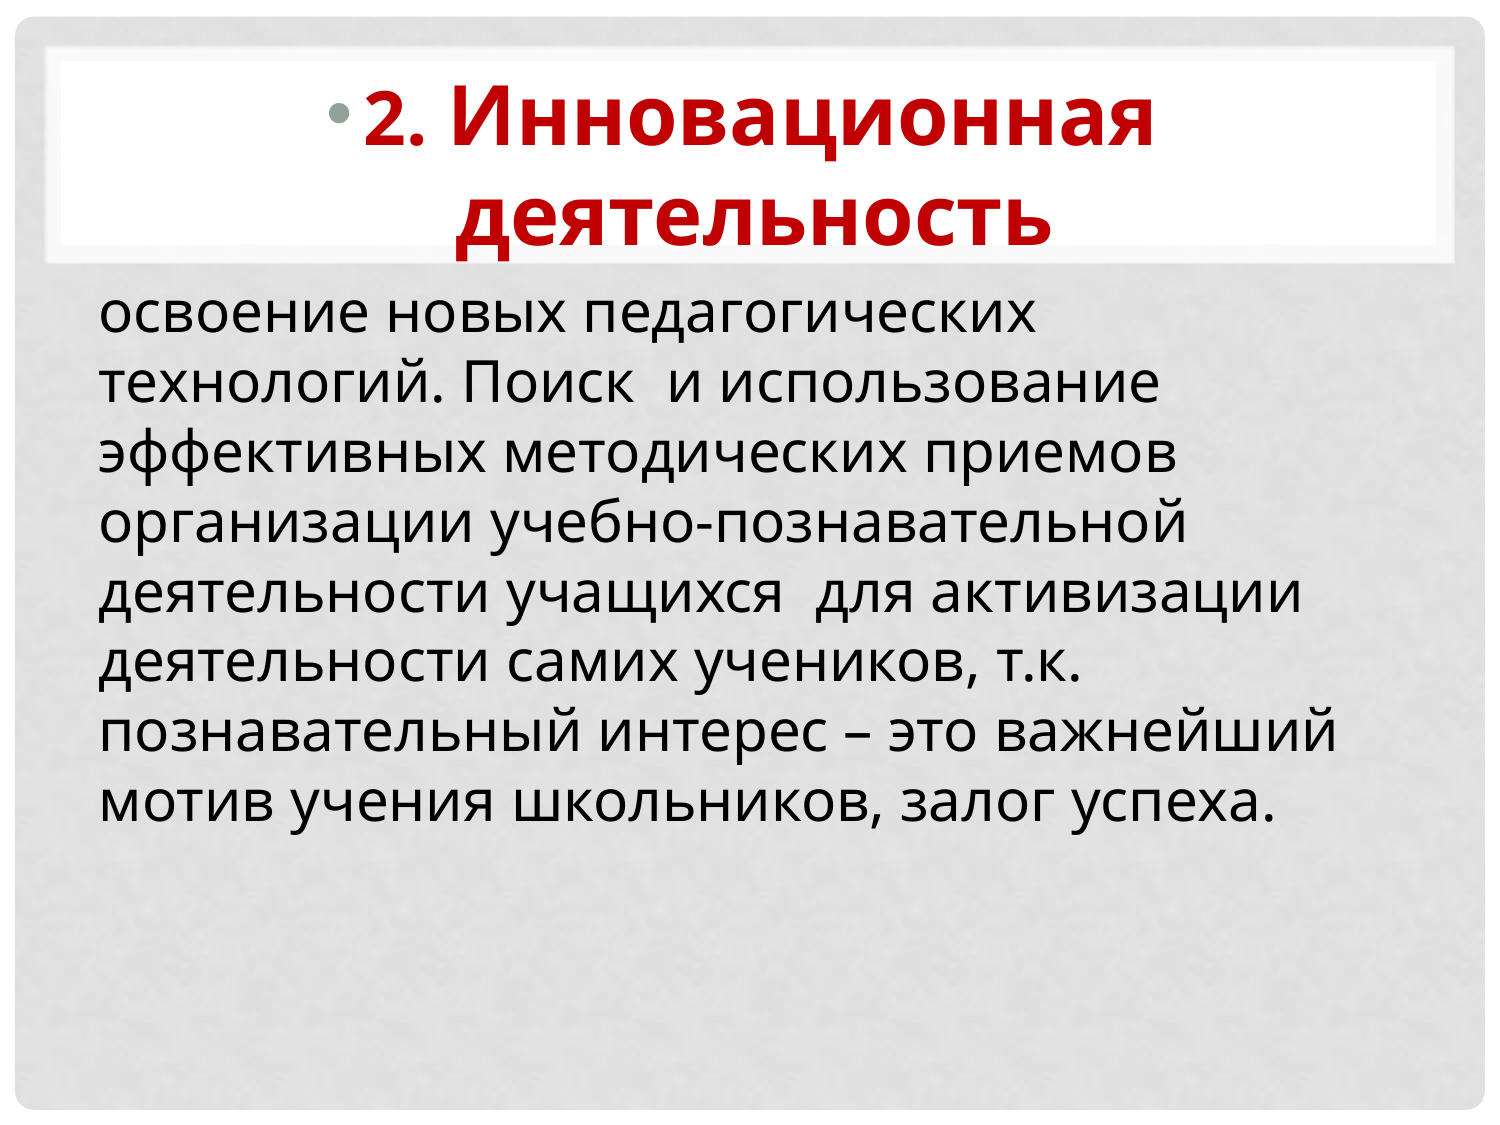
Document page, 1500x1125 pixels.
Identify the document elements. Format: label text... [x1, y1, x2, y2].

list 2. Инновационная деятельность освоение новых педагогических технологий. Поиск и использование эффективных методических приемов организации учебно-познавательной деятельности учащихся для активизации деятельности самих учеников, т.к. познавательный интерес – это важнейший мотив учения школьников, залог успеха. [64, 54, 1402, 1005]
